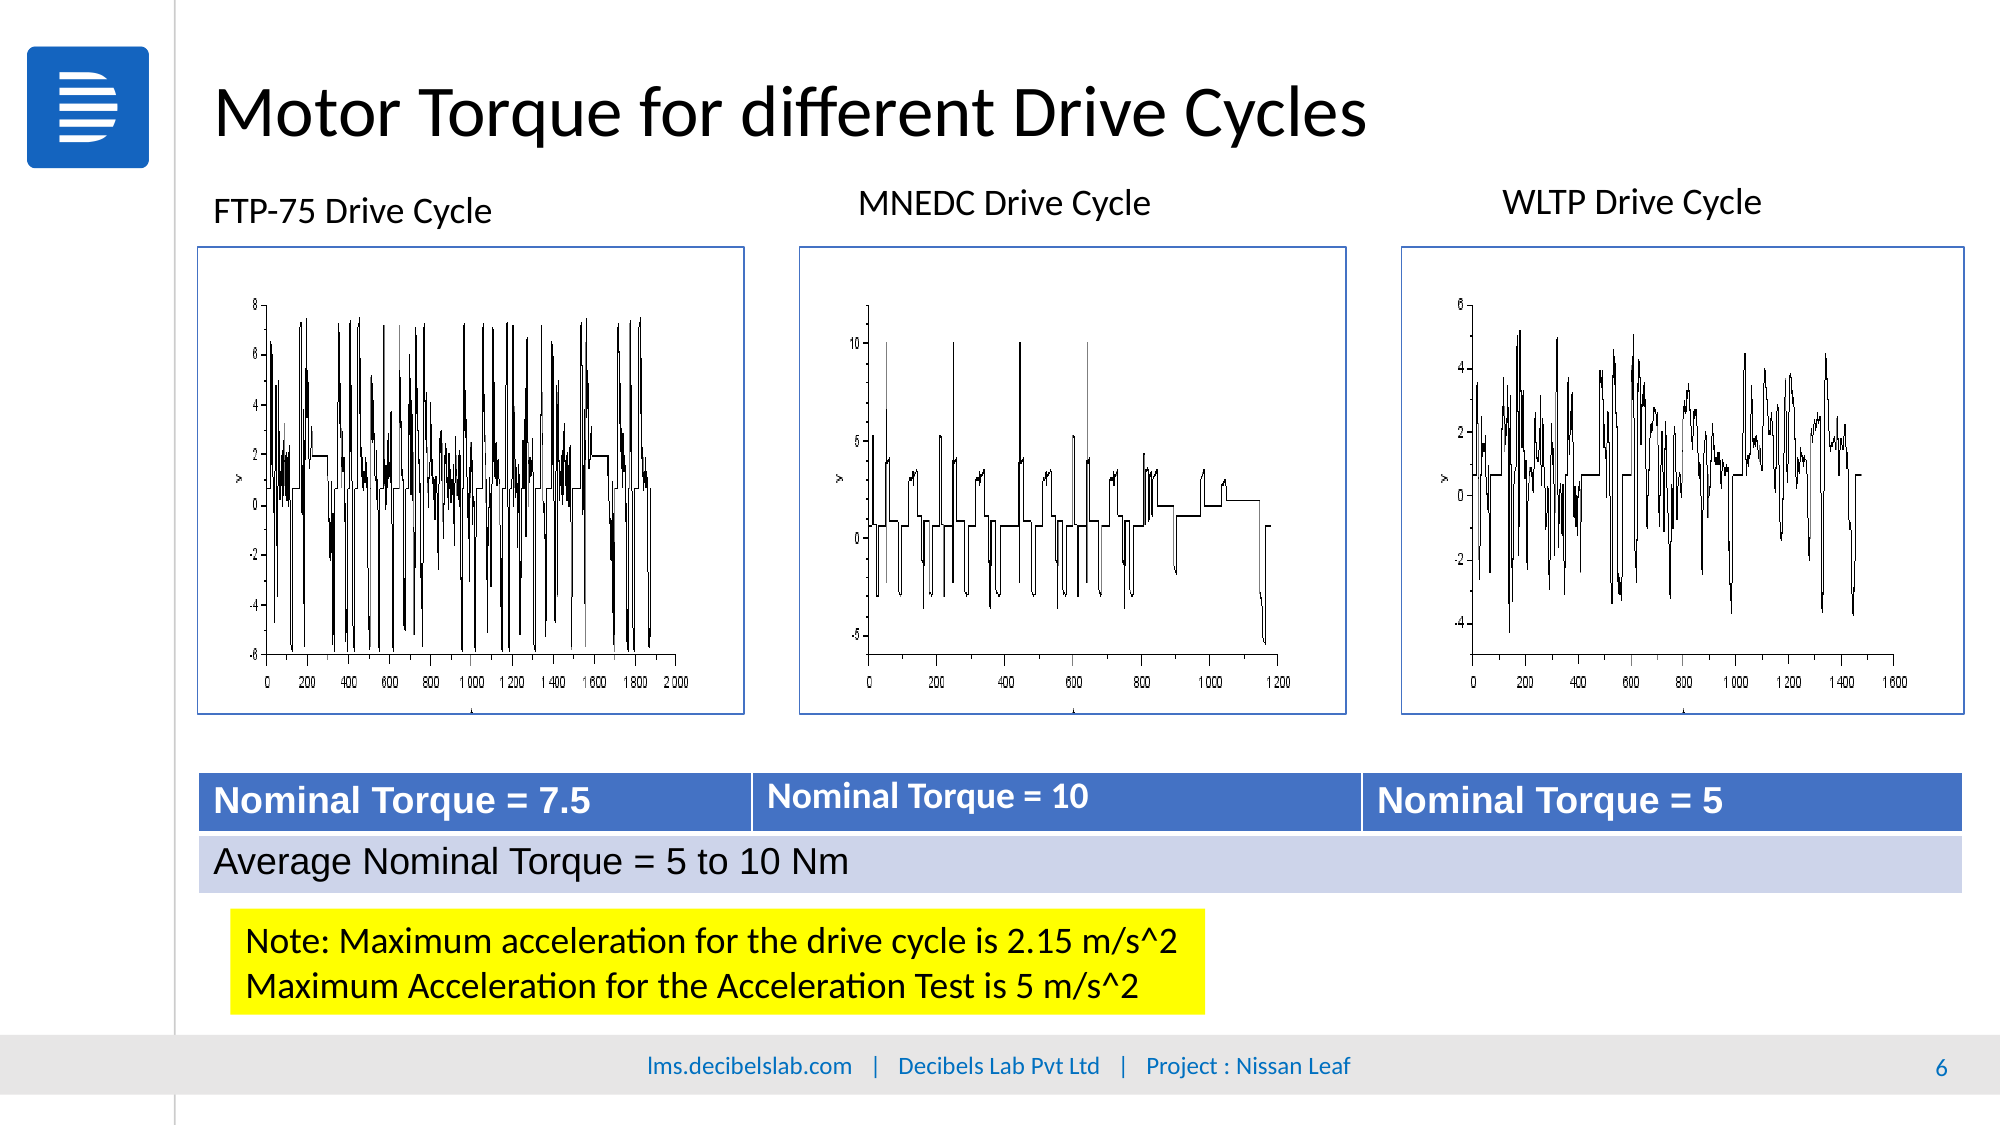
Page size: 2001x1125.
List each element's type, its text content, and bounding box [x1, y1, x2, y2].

table_header Nominal Torque = 10 [753, 773, 1361, 831]
table_cell Average Nominal Torque = 5 to 10 Nm [199, 836, 1962, 893]
picture [799, 247, 1346, 714]
text_box Note: Maximum acceleration for the drive cycle is 2.15 m/s^2 Maximum Acceleration for the Acceleration Test is 5 m/s^2 [230, 908, 1206, 1015]
picture [24, 43, 152, 171]
table_header Nominal Torque = 5 [1363, 773, 1962, 831]
picture [197, 247, 744, 714]
picture [1402, 247, 1964, 714]
title Motor Torque for different Drive Cycles [198, 54, 1924, 171]
text_box WLTP Drive Cycle [1487, 169, 1782, 230]
text_box FTP-75 Drive Cycle [198, 178, 513, 240]
slide_number ‹#› [1513, 1037, 1964, 1097]
footer lms.decibelslab.com | Decibels Lab Pvt Ltd | Project : Nissan Leaf [0, 1034, 2000, 1095]
table_header Nominal Torque = 7.5 [199, 773, 751, 831]
text_box MNEDC Drive Cycle [842, 170, 1171, 232]
